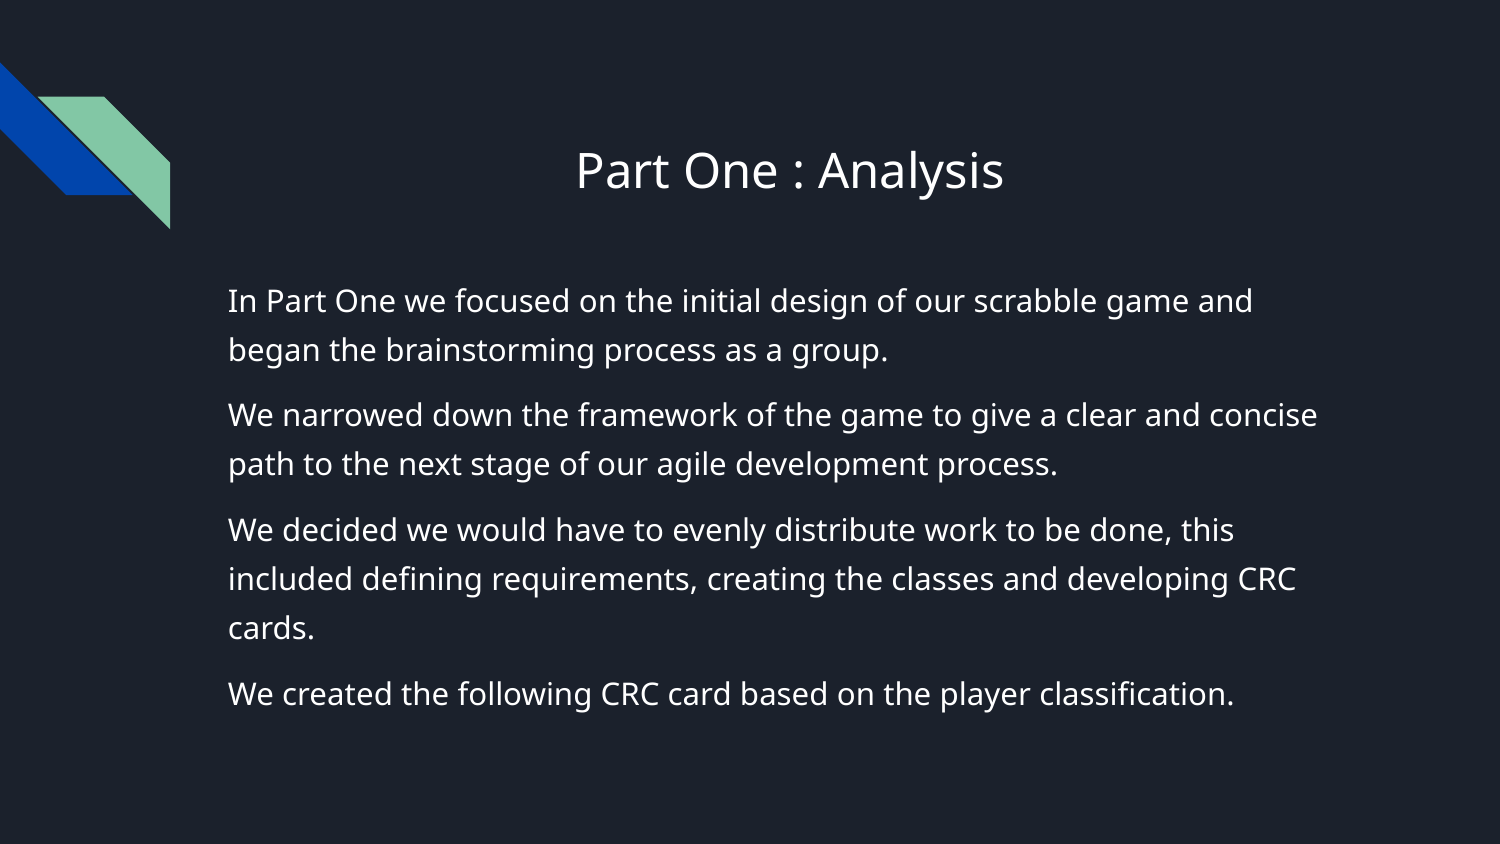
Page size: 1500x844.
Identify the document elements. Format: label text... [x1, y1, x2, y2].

list In Part One we focused on the initial design of our scrabble game and began the brainstorming process as a group. We narrowed down the framework of the game to give a clear and concise path to the next stage of our agile development process. We decided we would have to evenly distribute work to be done, this included defining requirements, creating the classes and developing CRC cards. We created the following CRC card based on the player classification. [212, 257, 1368, 735]
title Part One : Analysis [212, 121, 1368, 219]
